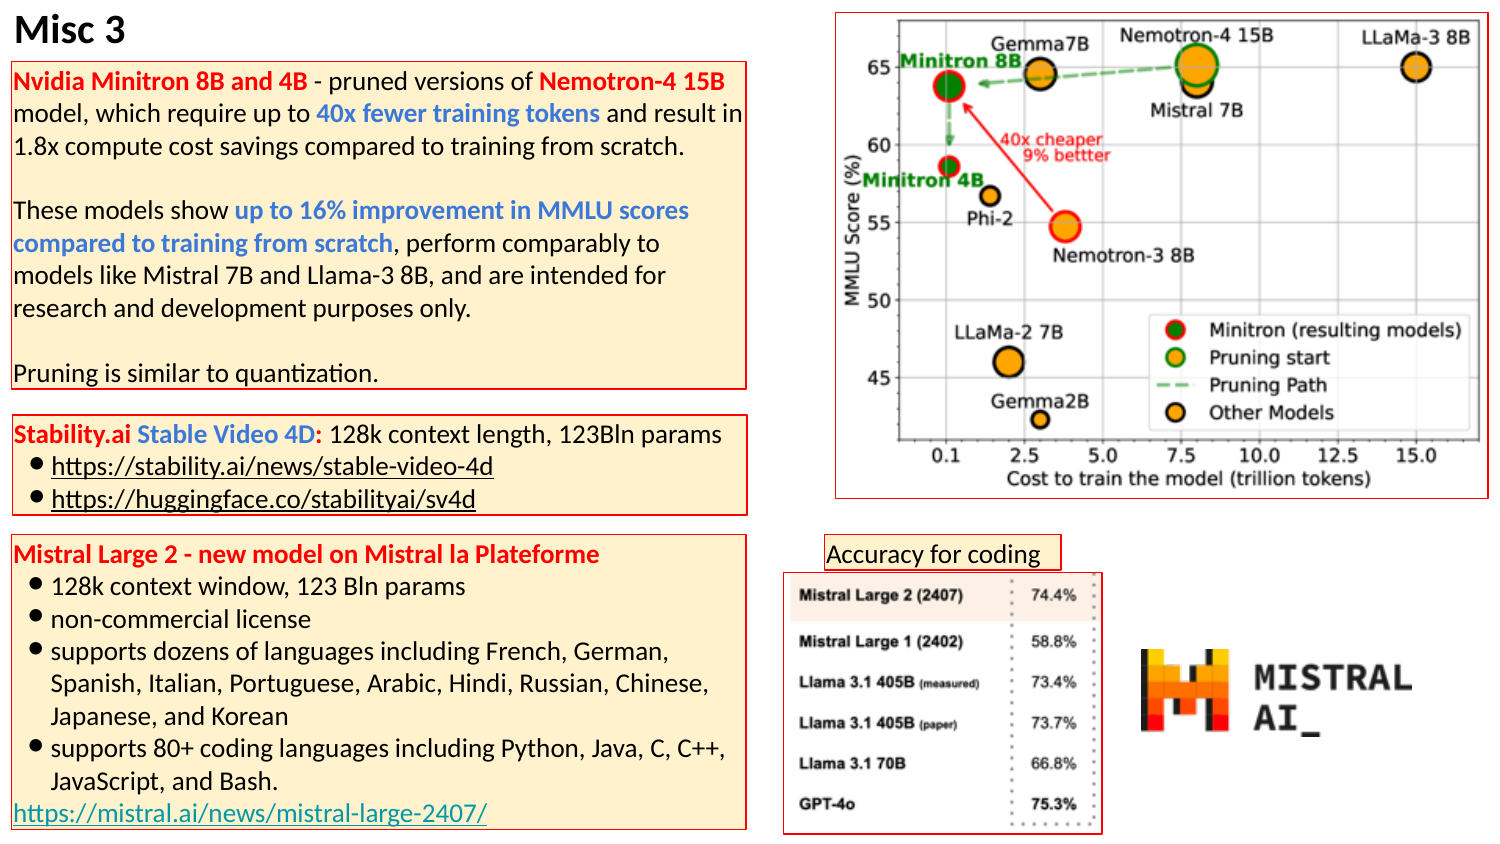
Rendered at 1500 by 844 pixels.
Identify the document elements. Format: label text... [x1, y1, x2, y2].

text_box Misc 3 [12, 0, 330, 53]
text_box Mistral Large 2 - new model on Mistral la Plateforme 128k context window, 123 Bln params non-commercial license supports dozens of languages including French, German, Spanish, Italian, Portuguese, Arabic, Hindi, Russian, Chinese, Japanese, and Korean supports 80+ coding languages including Python, Java, C, C++, JavaScript, and Bash. https://mistral.ai/news/mistral-large-2407/ [11, 534, 747, 830]
text_box Stability.ai Stable Video 4D: 128k context length, 123Bln params https://stability.ai/news/stable-video-4d https://huggingface.co/stabilityai/sv4d [12, 414, 747, 516]
text_box Nvidia Minitron 8B and 4B - pruned versions of Nemotron-4 15B model, which require up to 40x fewer training tokens and result in 1.8x compute cost savings compared to training from scratch. These models show up to 16% improvement in MMLU scores compared to training from scratch, perform comparably to models like Mistral 7B and Llama-3 8B, and are intended for research and development purposes only. Pruning is similar to quantization. [11, 61, 747, 390]
picture [784, 572, 1102, 834]
picture [836, 12, 1488, 498]
picture [1140, 649, 1413, 737]
text_box Accuracy for coding [824, 534, 1061, 570]
